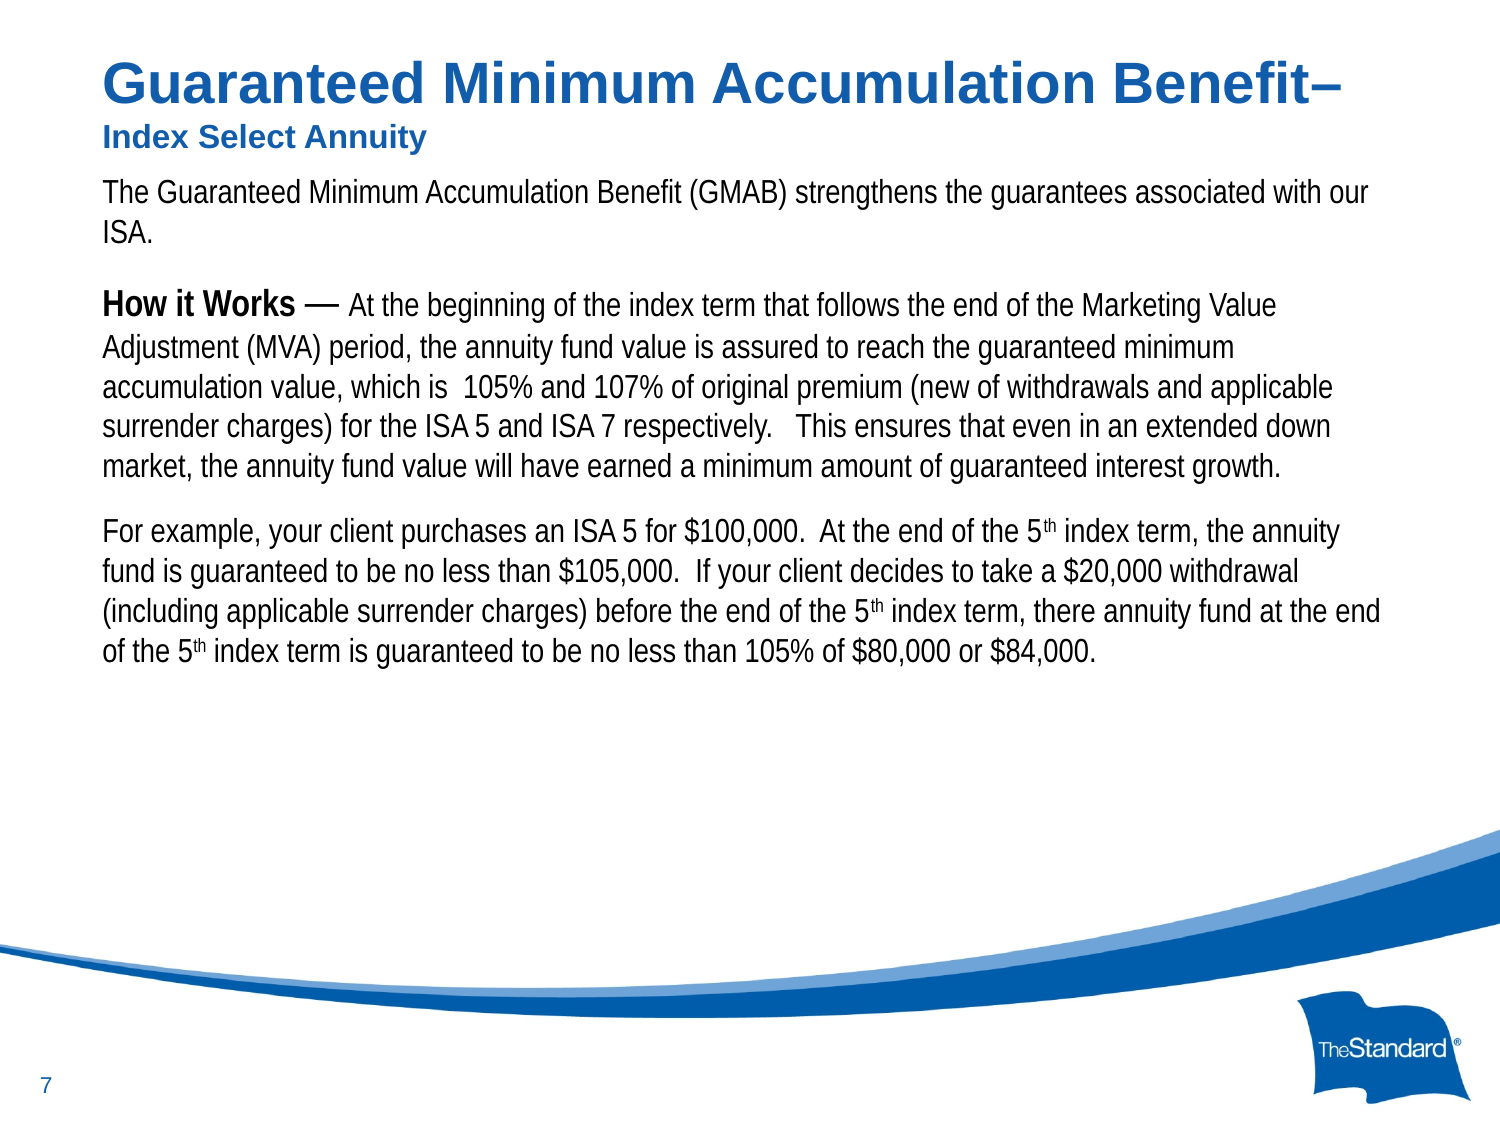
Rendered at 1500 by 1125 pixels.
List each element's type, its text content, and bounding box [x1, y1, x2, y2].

picture [0, 0, 1500, 1125]
slide_number 7 [24, 1045, 100, 1106]
title Guaranteed Minimum Accumulation Benefit– Index Select Annuity [87, 37, 1450, 150]
list The Guaranteed Minimum Accumulation Benefit (GMAB) strengthens the guarantees associated with our ISA. How it Works — At the beginning of the index term that follows the end of the Marketing Value Adjustment (MVA) period, the annuity fund value is assured to reach the guaranteed minimum accumulation value, which is 105% and 107% of original premium (new of withdrawals and applicable surrender charges) for the ISA 5 and ISA 7 respectively. This ensures that even in an extended down market, the annuity fund value will have earned a minimum amount of guaranteed interest growth. For example, your client purchases an ISA 5 for $100,000. At the end of the 5th index term, the annuity fund is guaranteed to be no less than $105,000. If your client decides to take a $20,000 withdrawal (including applicable surrender charges) before the end of the 5th index term, there annuity fund at the end of the 5th index term is guaranteed to be no less than 105% of $80,000 or $84,000. [87, 162, 1400, 888]
